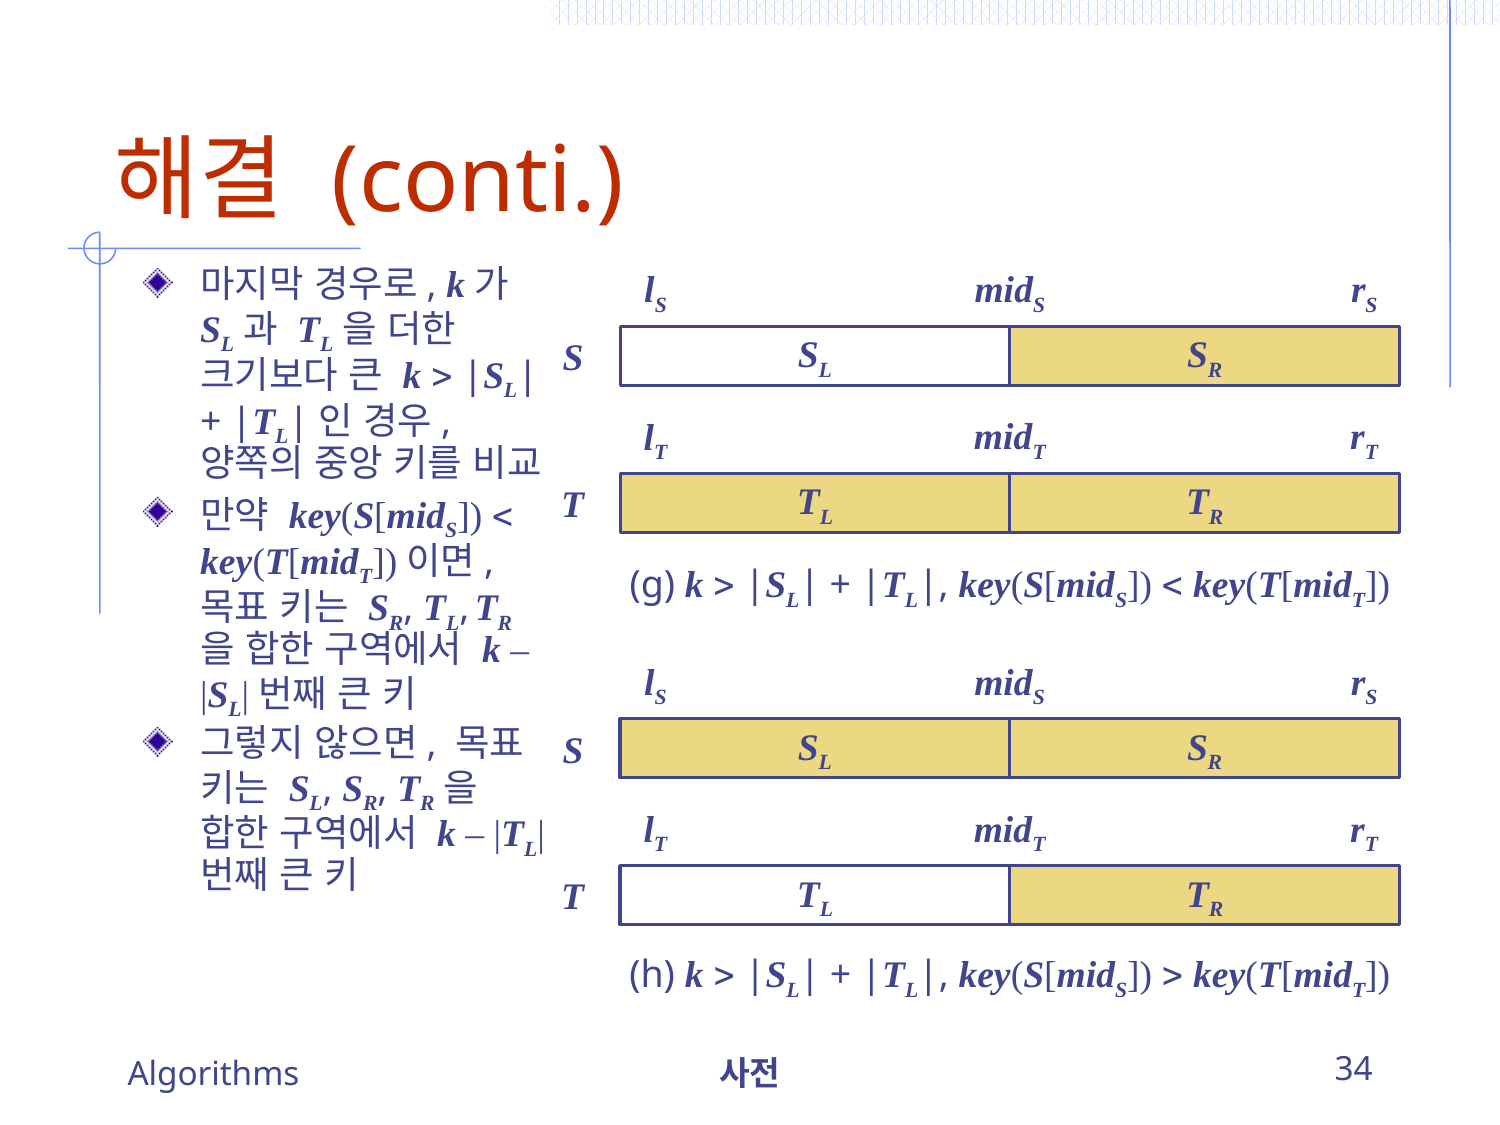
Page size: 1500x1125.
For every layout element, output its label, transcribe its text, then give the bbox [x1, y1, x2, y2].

text_box S [525, 326, 620, 386]
text_box rS [1328, 648, 1400, 719]
text_box midT [962, 402, 1057, 474]
text_box SR [1009, 718, 1400, 778]
text_box SR [1009, 326, 1400, 386]
text_box SL [620, 326, 1009, 386]
text_box midS [962, 255, 1057, 327]
text_box (h) k  |SL| + |TL|, key(S[midS])  key(T[midT]) [620, 940, 1400, 1012]
text_box lS [619, 648, 691, 719]
text_box midT [962, 794, 1057, 866]
title 해결 (conti.) [99, 49, 1395, 238]
text_box (g) k  |SL| + |TL|, key(S[midS])  key(T[midT]) [620, 550, 1400, 622]
text_box T [525, 473, 620, 533]
text_box TL [620, 473, 1009, 533]
text_box lT [620, 402, 691, 474]
text_box midS [962, 648, 1057, 719]
text_box rT [1328, 794, 1400, 866]
picture [143, 727, 173, 757]
text_box S [525, 718, 620, 778]
text_box lT [619, 794, 691, 866]
picture [143, 268, 173, 298]
slide_number 34 [1074, 1024, 1388, 1101]
picture [143, 497, 173, 527]
slide_number Algorithms [112, 1024, 469, 1101]
text_box lS [620, 255, 691, 327]
text_box T [525, 865, 620, 925]
text_box rT [1328, 402, 1400, 474]
footer 사전 [512, 1024, 988, 1101]
text_box TR [1009, 473, 1400, 533]
text_box TR [1009, 865, 1400, 925]
list 마지막 경우로, k가 SL과 TL을 더한 크기보다 큰 k  |SL| + |TL|인 경우, 양쪽의 중앙 키를 비교 만약 key(S[midS])  key(T[midT])이면, 목표 키는 SR, TL, TR을 합한 구역에서 k – |SL|번째 큰 키 그렇지 않으면, 목표 키는 SL, SR, TR을 합한 구역에서 k – |TL|번째 큰 키 [128, 257, 562, 1048]
text_box SL [620, 718, 1009, 778]
text_box rS [1328, 255, 1400, 327]
text_box TL [620, 865, 1009, 925]
